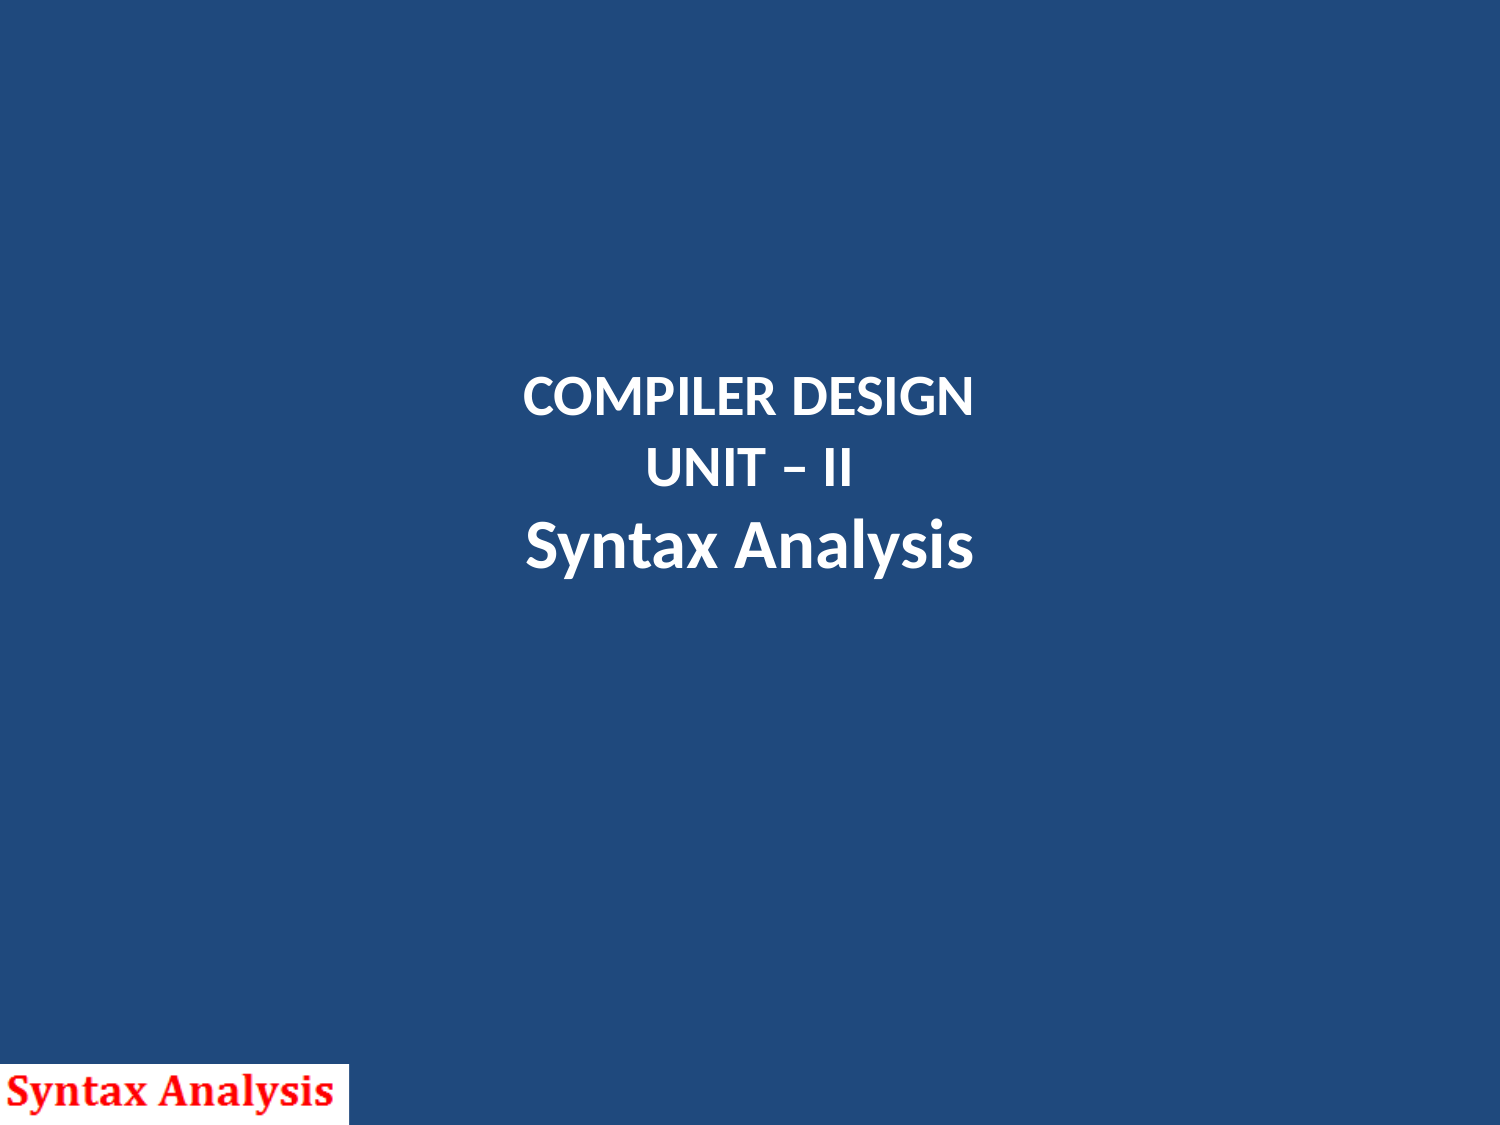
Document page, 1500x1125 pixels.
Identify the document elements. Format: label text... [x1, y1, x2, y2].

picture [0, 1064, 350, 1125]
title COMPILER DESIGN UNIT – II Syntax Analysis [112, 349, 1388, 591]
